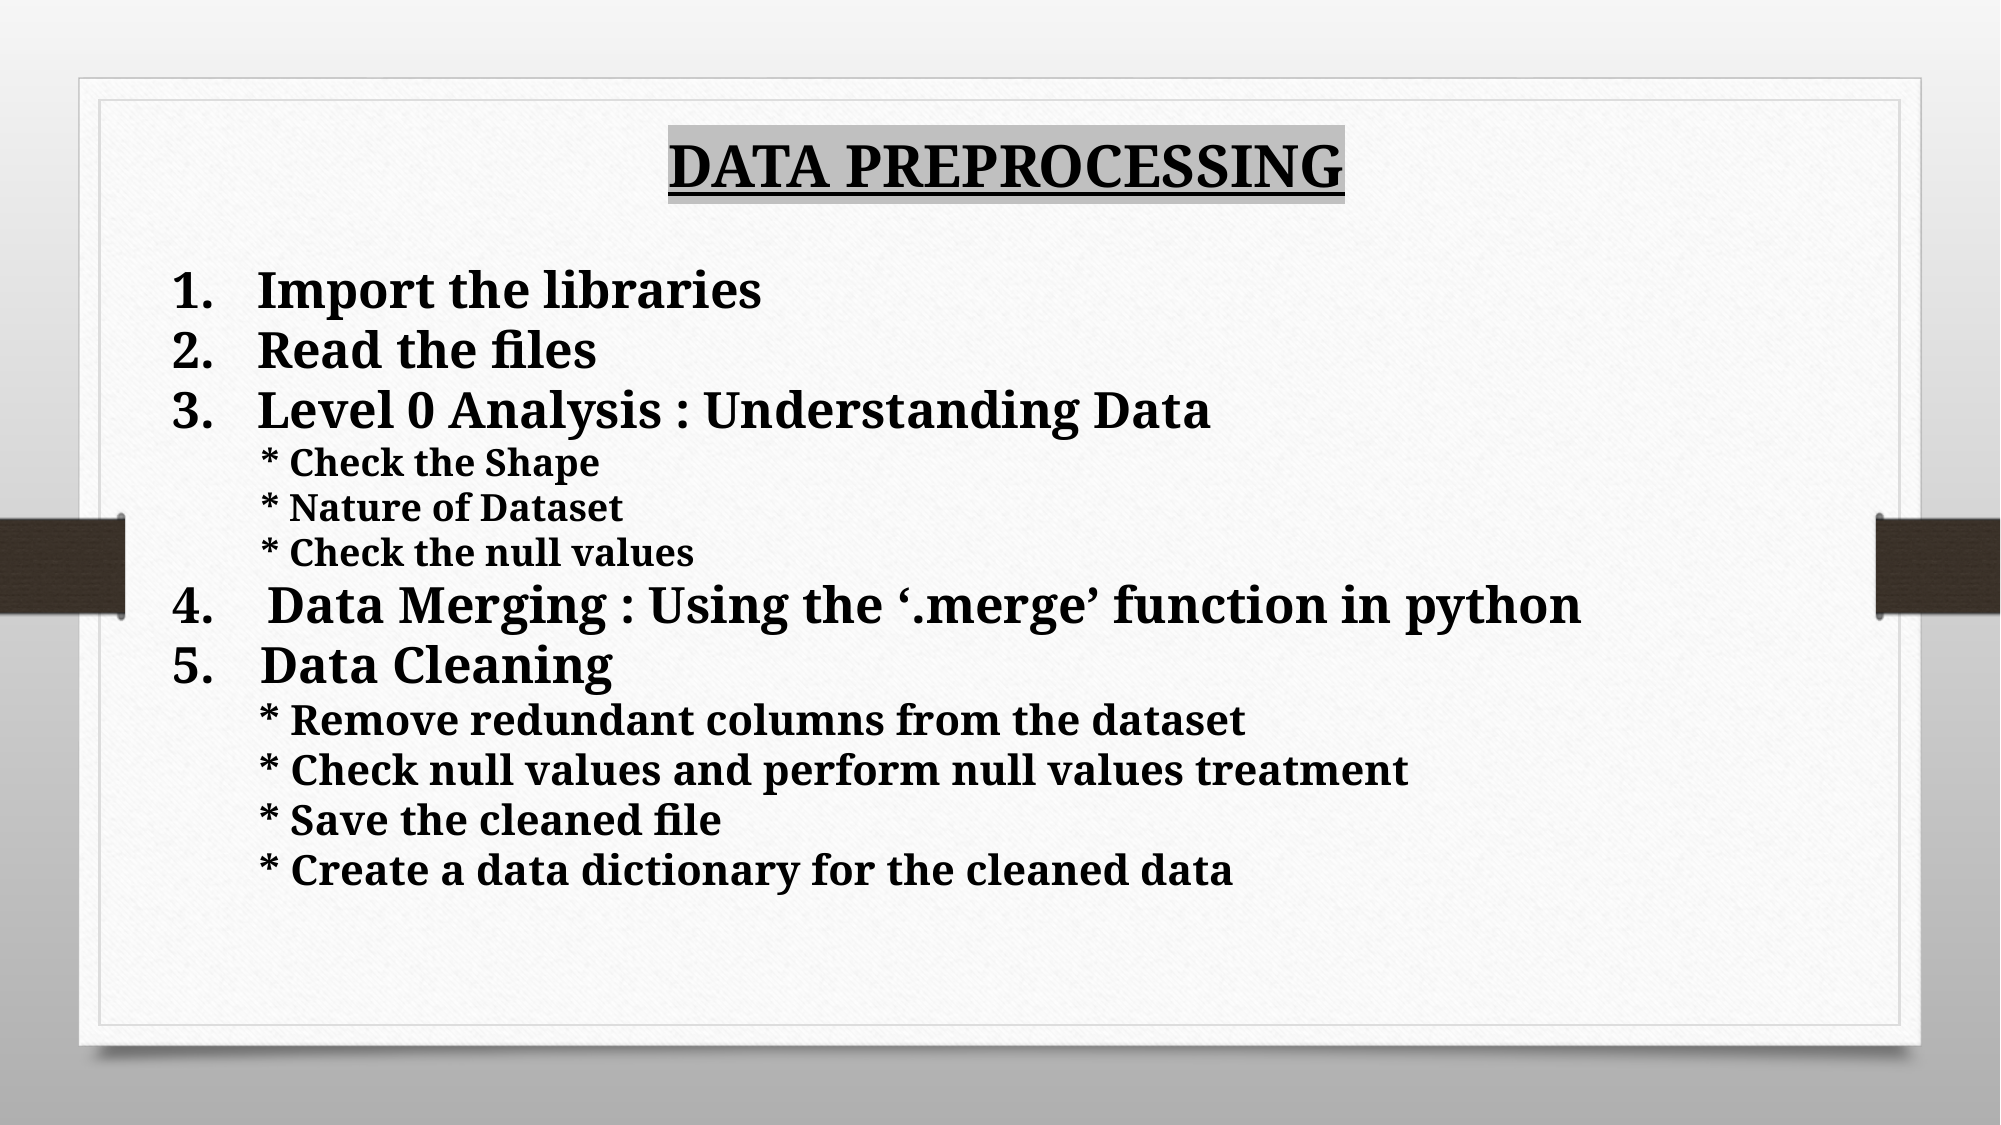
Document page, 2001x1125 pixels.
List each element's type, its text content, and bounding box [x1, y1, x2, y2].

picture [0, 0, 2001, 1125]
text_box DATA PREPROCESSING Import the libraries Read the files Level 0 Analysis : Understanding Data * Check the Shape * Nature of Dataset * Check the null values 4. Data Merging : Using the ‘.merge’ function in python Data Cleaning * Remove redundant columns from the dataset * Check null values and perform null values treatment * Save the cleaned file * Create a data dictionary for the cleaned data [158, 121, 1855, 902]
